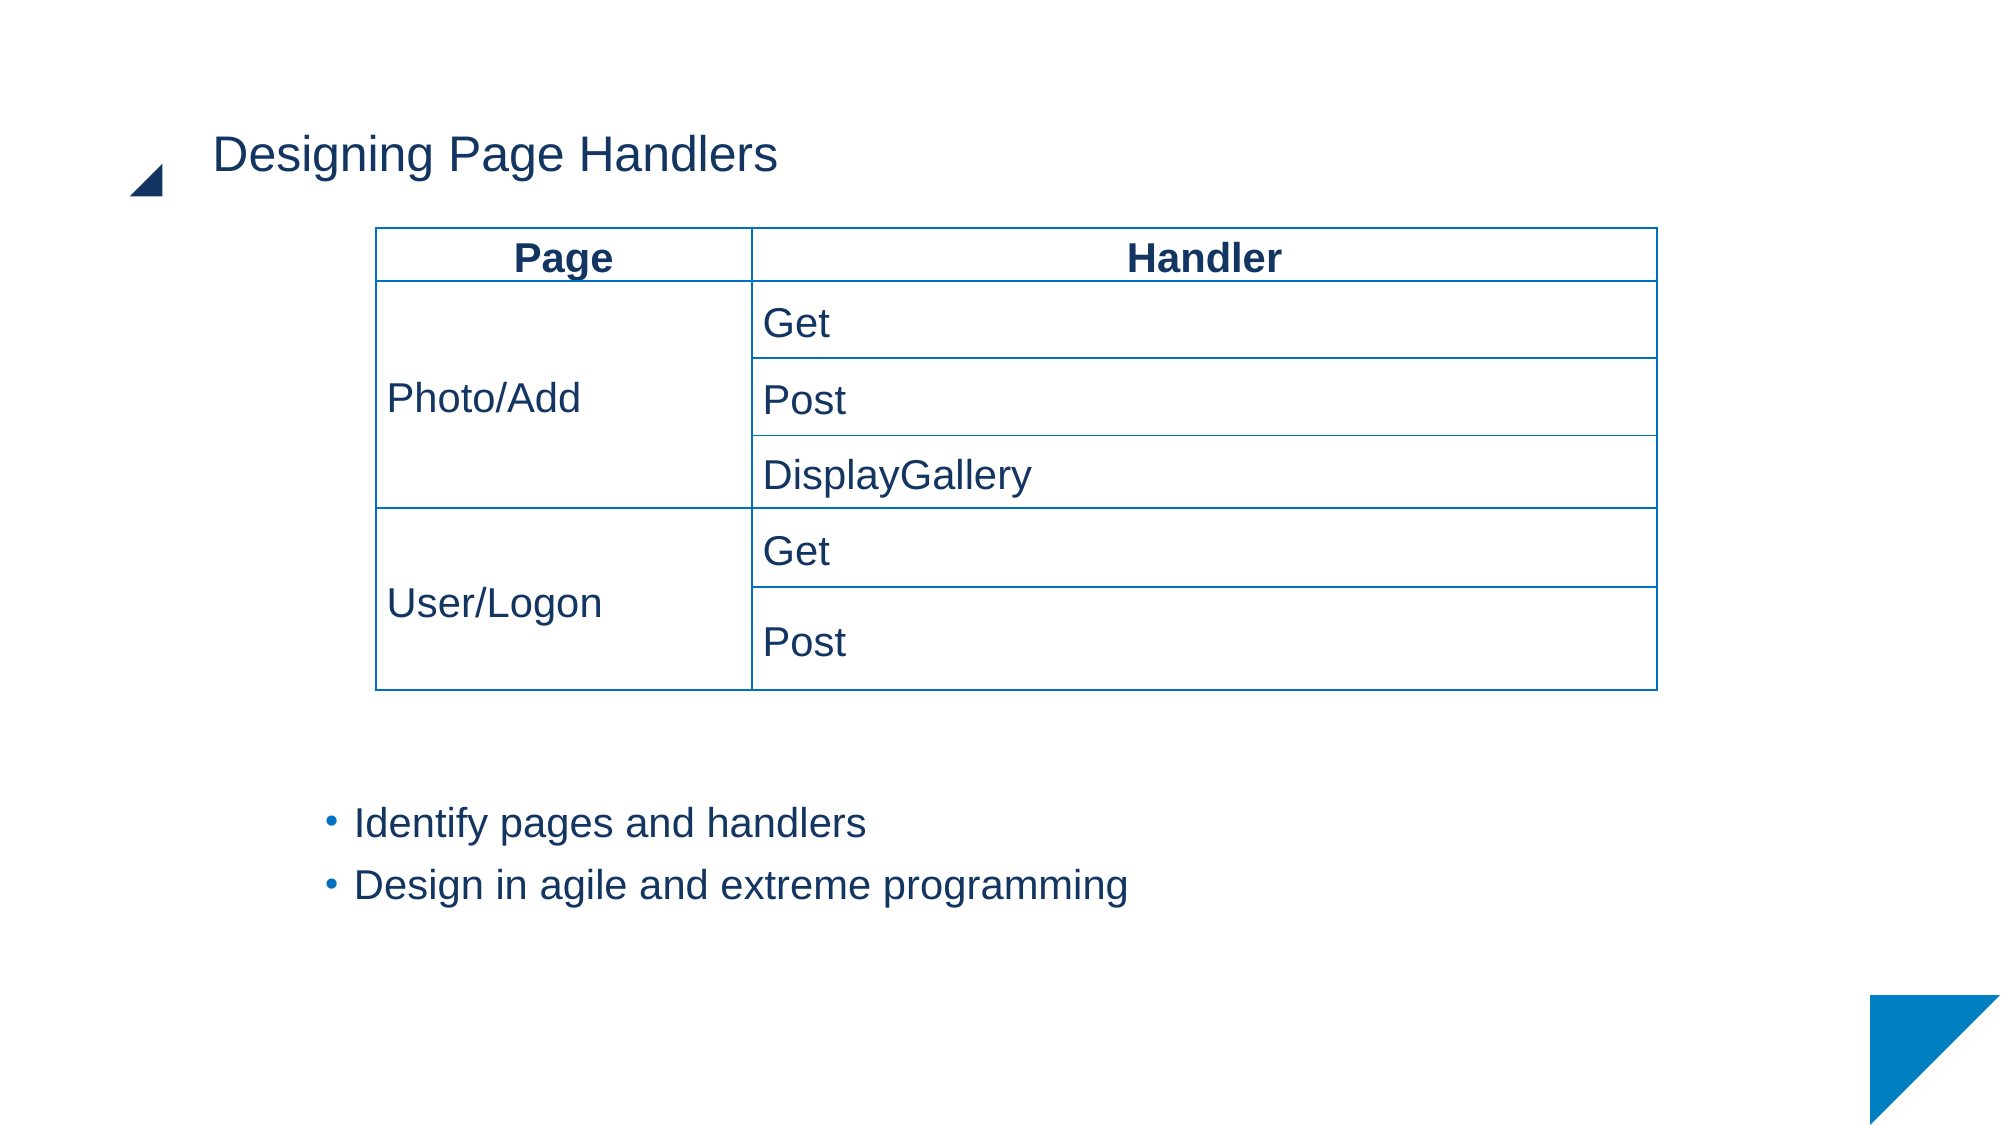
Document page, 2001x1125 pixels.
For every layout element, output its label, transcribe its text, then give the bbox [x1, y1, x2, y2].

table_cell User/Logon [377, 509, 751, 689]
table_cell Get [753, 282, 1656, 357]
table_cell Post [753, 588, 1656, 689]
table_cell DisplayGallery [753, 436, 1656, 507]
table_cell Photo/Add [377, 282, 751, 507]
table_cell Get [753, 509, 1656, 586]
title Designing Page Handlers [212, 118, 1831, 331]
table_header Page [377, 229, 751, 280]
table_cell Post [753, 359, 1656, 435]
table_header Handler [753, 229, 1656, 280]
text_box Identify pages and handlers Design in agile and extreme programming [325, 795, 1658, 1012]
